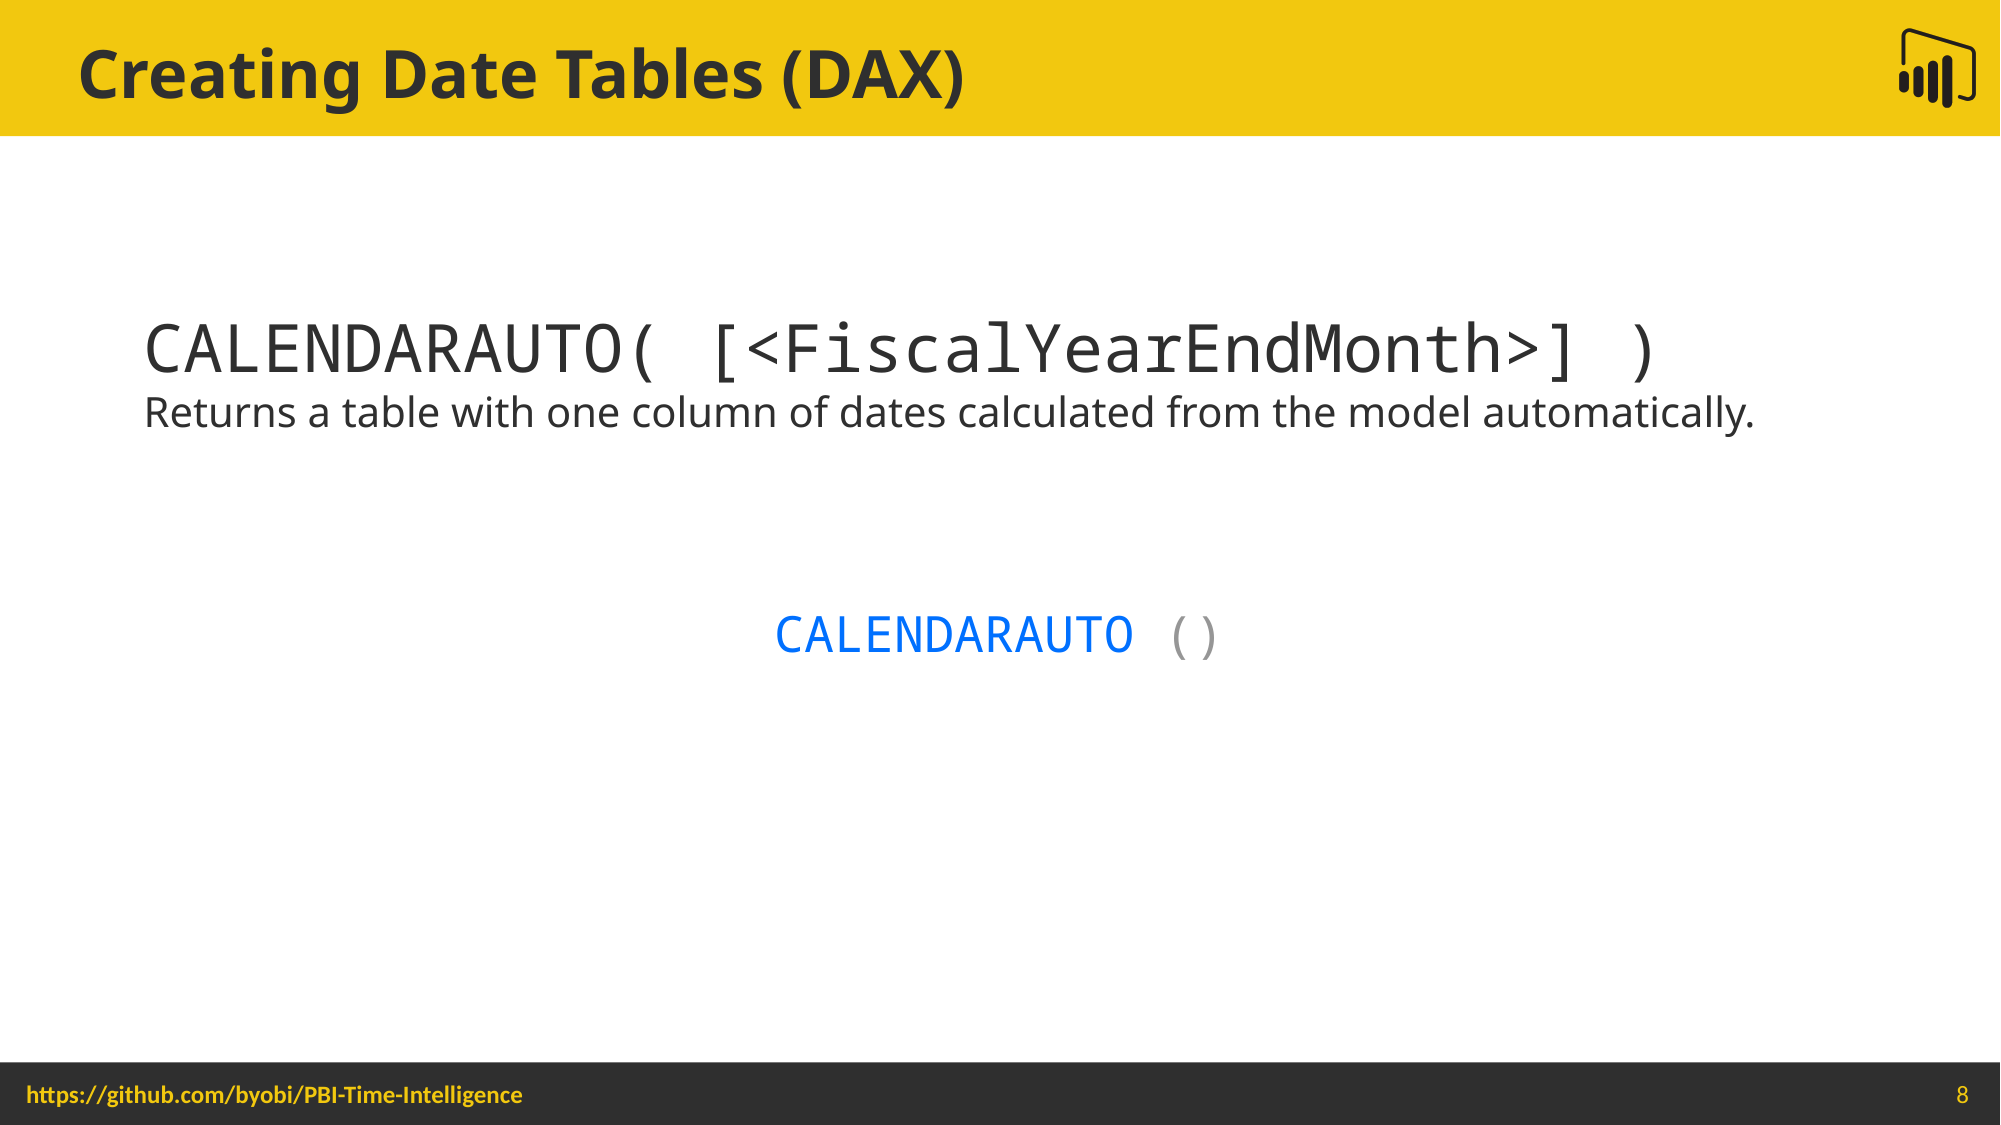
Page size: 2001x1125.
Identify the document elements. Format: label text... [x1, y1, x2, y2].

text_box [0, 0, 2000, 137]
text_box Creating Date Tables (DAX) [62, 39, 1301, 119]
text_box CALENDARAUTO () [759, 594, 1241, 670]
picture [1897, 28, 1978, 108]
text_box CALENDARAUTO( [<FiscalYearEndMonth>] ) Returns a table with one column of dates calculated from the model automatically. [128, 298, 1871, 444]
